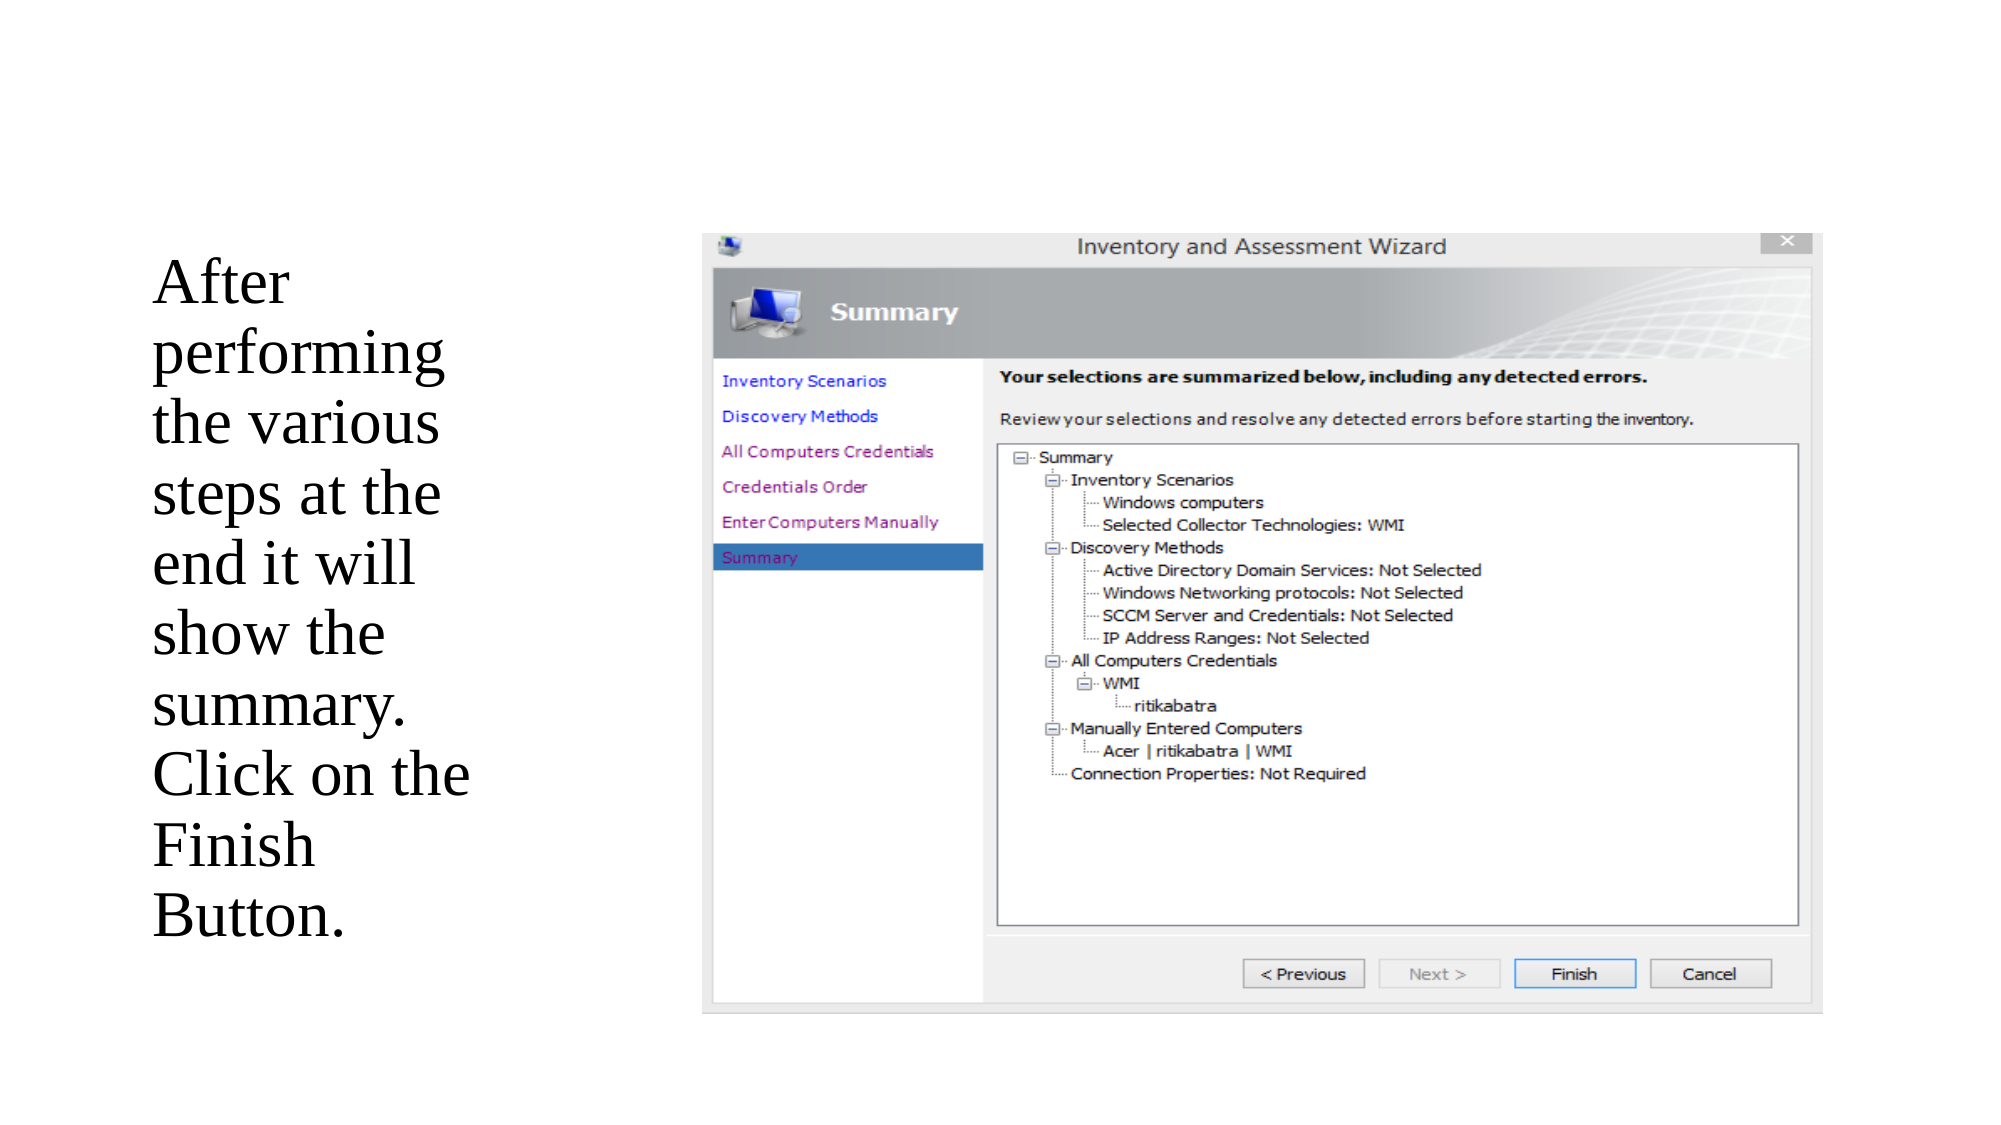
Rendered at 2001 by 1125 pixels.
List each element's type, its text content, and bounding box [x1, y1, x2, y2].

title After performing the various steps at the end it will show the summary. Click on the Finish Button. [137, 233, 489, 965]
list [702, 233, 1823, 1014]
